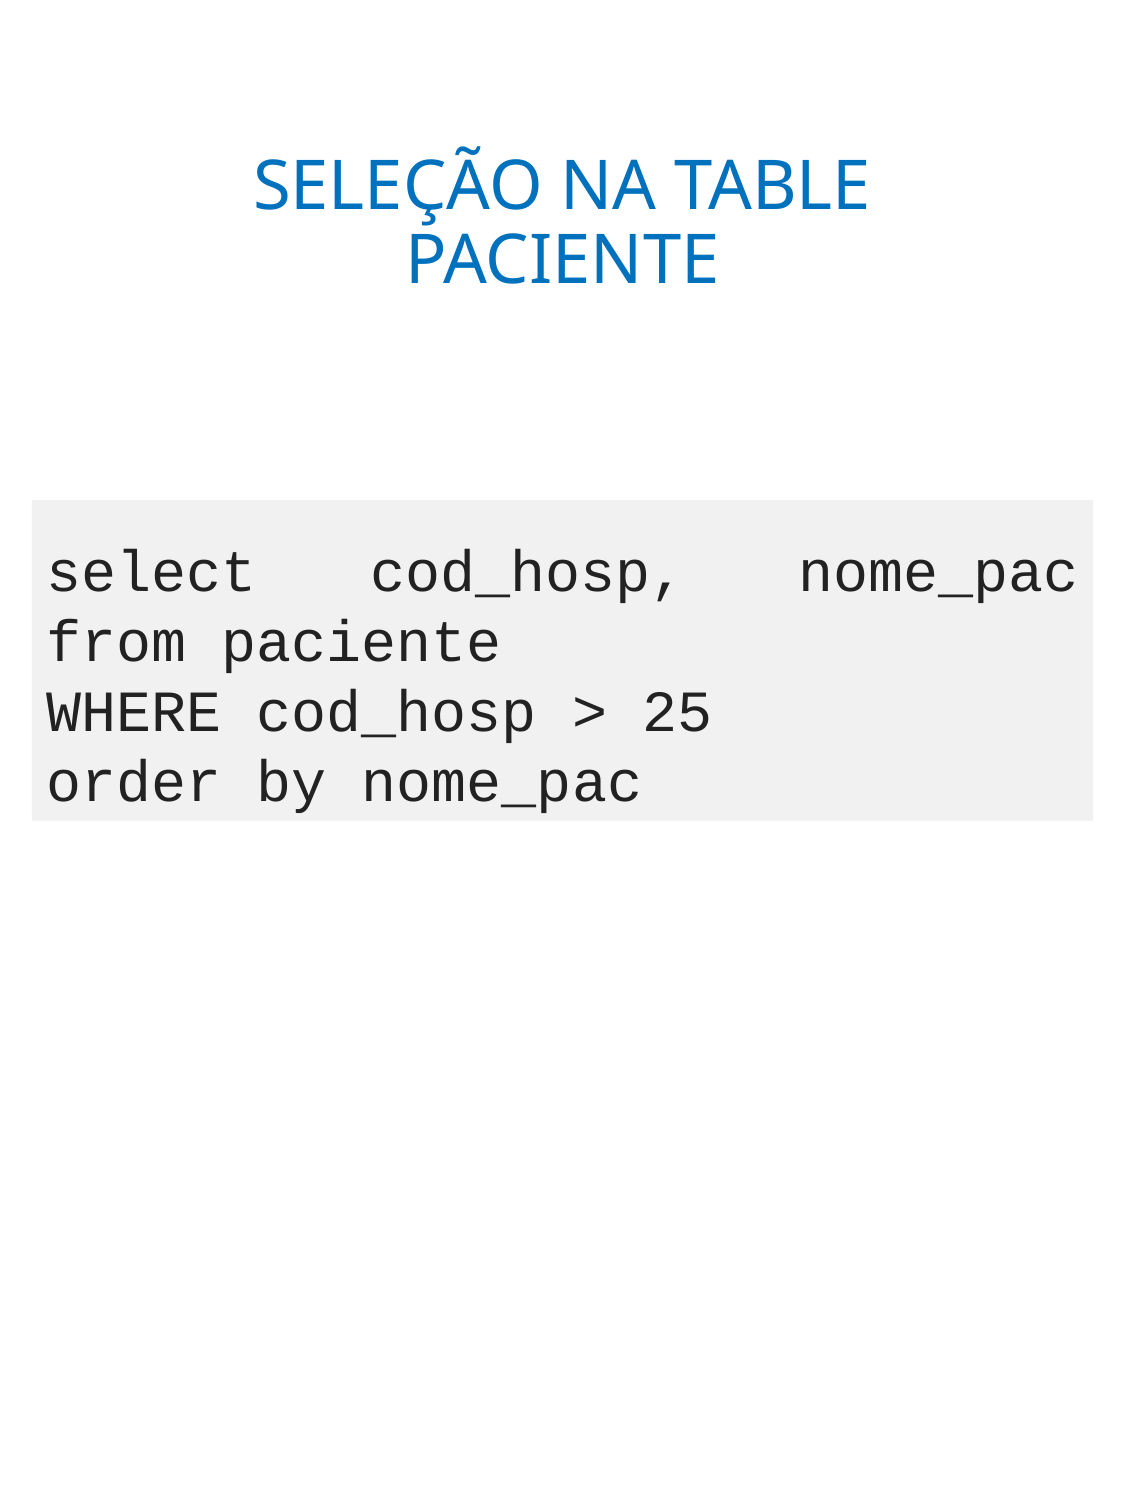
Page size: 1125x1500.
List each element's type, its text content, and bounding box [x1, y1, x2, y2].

text_box select cod_hosp, nome_pac from paciente WHERE cod_hosp > 25 order by nome_pac [31, 500, 1094, 821]
title SELEÇÃO NA TABLE PACIENTE [77, 79, 1048, 370]
